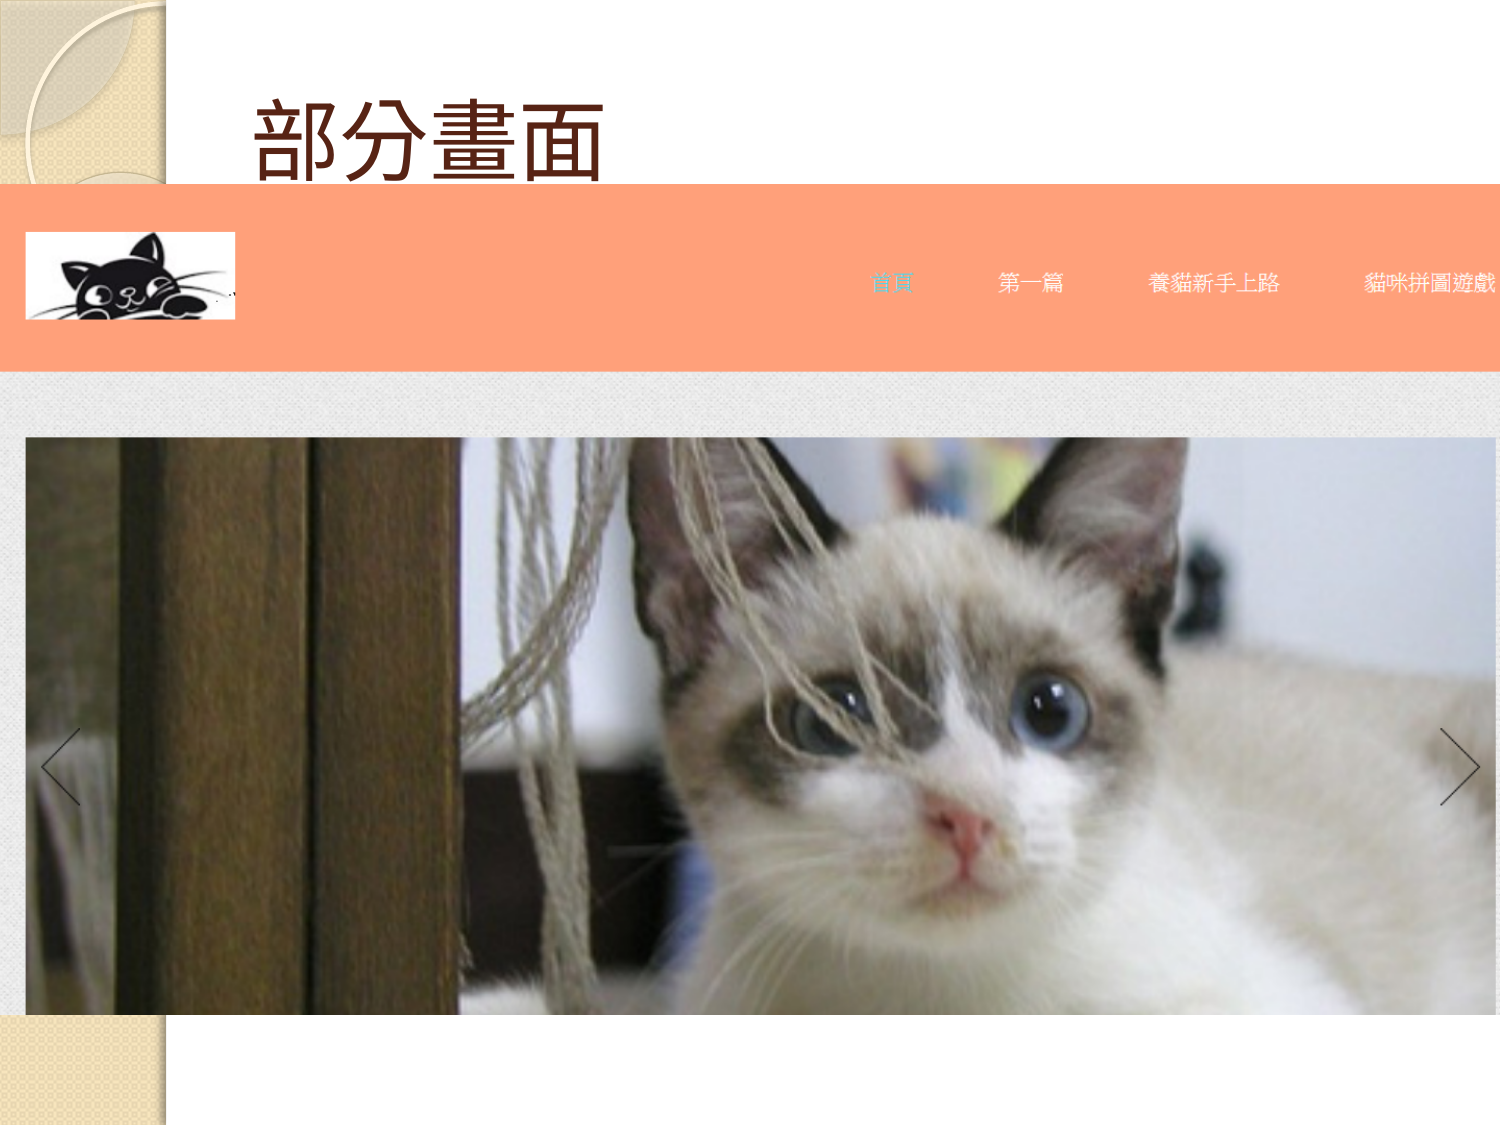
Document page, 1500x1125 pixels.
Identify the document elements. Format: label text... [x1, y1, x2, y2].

picture [0, 184, 1500, 1015]
title 部分畫面 [235, 45, 1466, 179]
